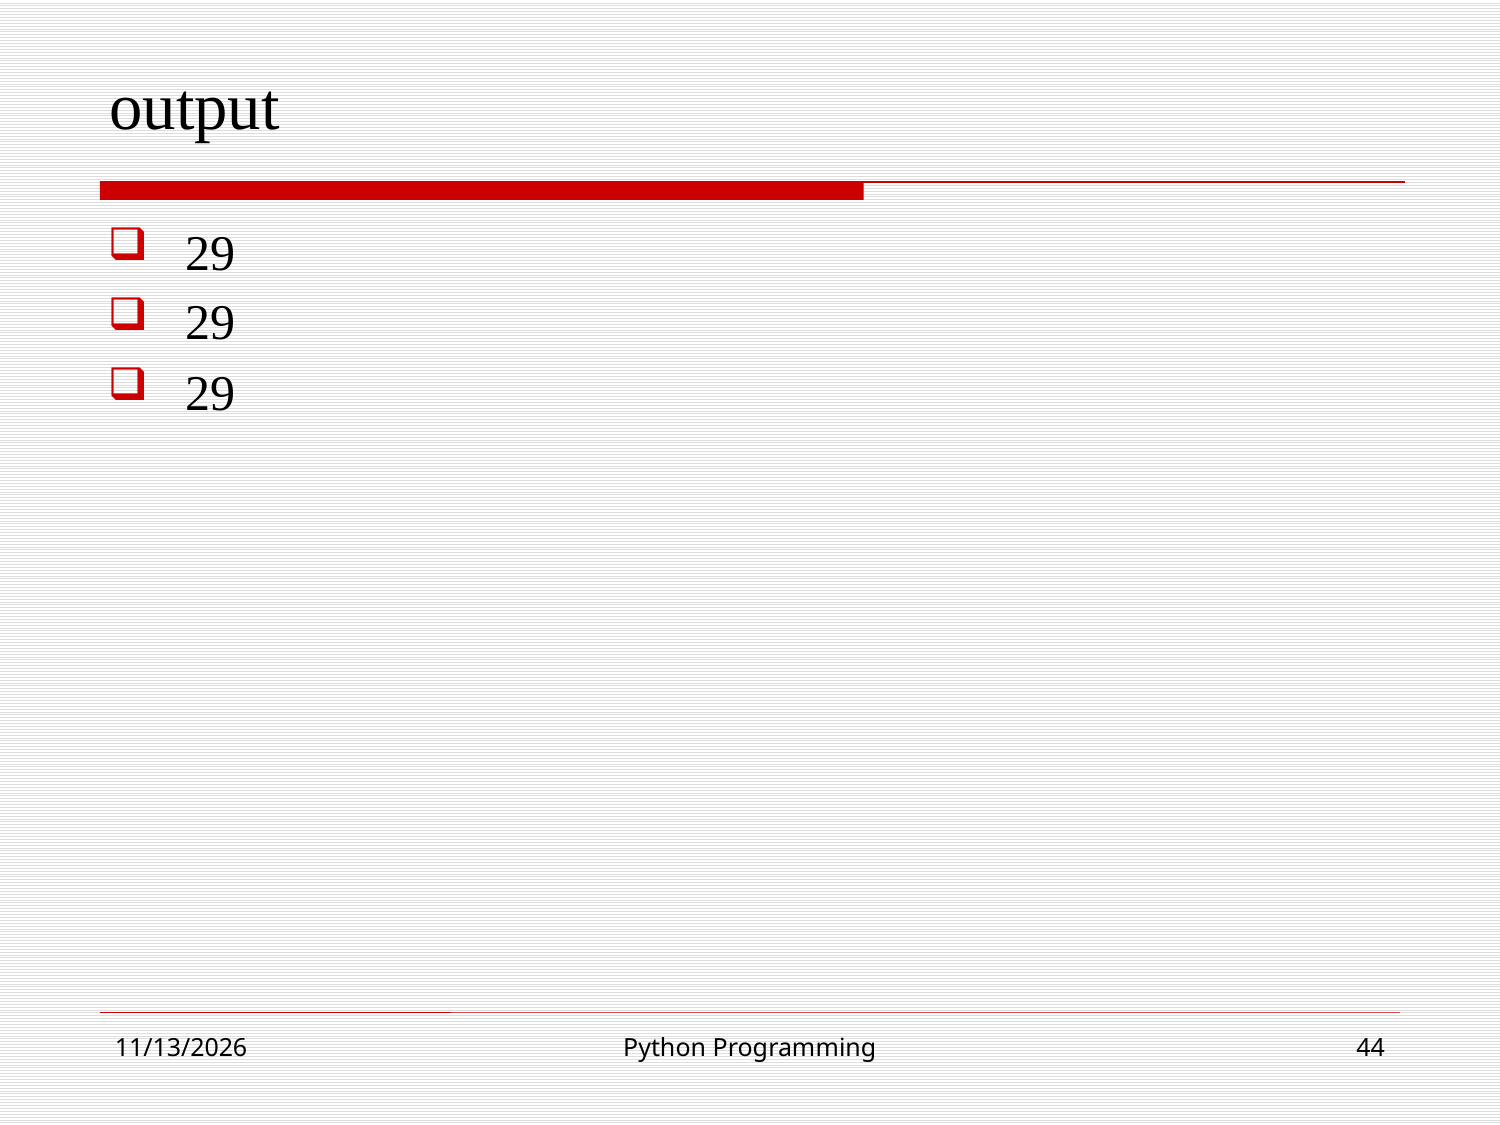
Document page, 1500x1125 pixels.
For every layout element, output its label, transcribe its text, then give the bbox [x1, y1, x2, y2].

footer Python Programming [512, 1024, 988, 1103]
slide_number 22-Aug-24 [99, 1024, 425, 1103]
slide_number 44 [1074, 1024, 1400, 1103]
list 29 29 29 [92, 212, 1406, 988]
title output [93, 49, 1407, 151]
